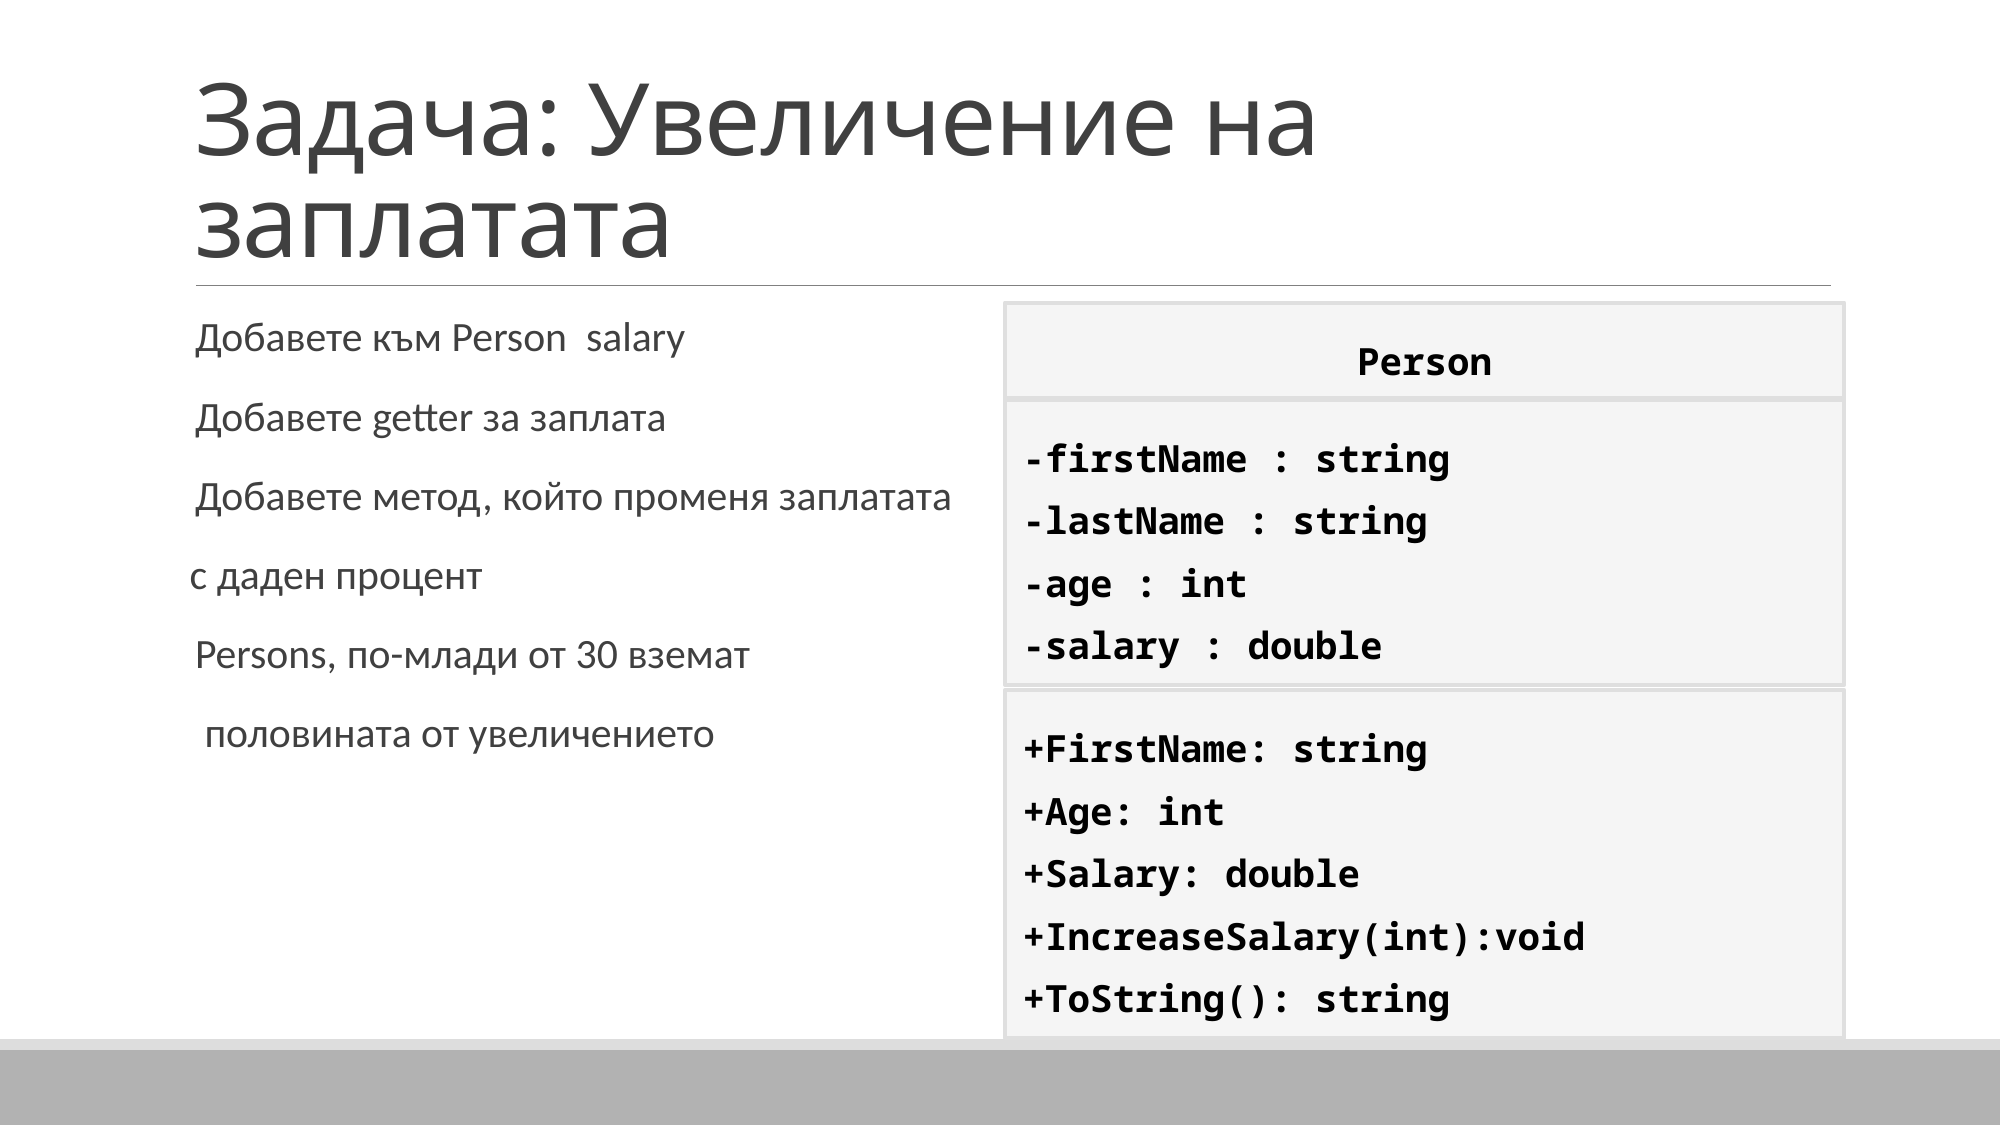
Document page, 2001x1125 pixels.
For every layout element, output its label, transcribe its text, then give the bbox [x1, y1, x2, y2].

text_box Person [1005, 302, 1845, 399]
text_box -firstName : string -lastName : string -age : int -salary : double [1005, 399, 1845, 685]
title Задача: Увеличение на заплатата [180, 47, 1830, 285]
list Добавете към Person salary Добавете getter за заплата Добавете метод, който променя заплатата с даден процент Persons, по-млади от 30 вземат половината от увеличението [180, 302, 1830, 963]
text_box +FirstName: string +Age: int +Salary: double +IncreaseSalary(int):void +ToString(): string [1005, 690, 1845, 1038]
